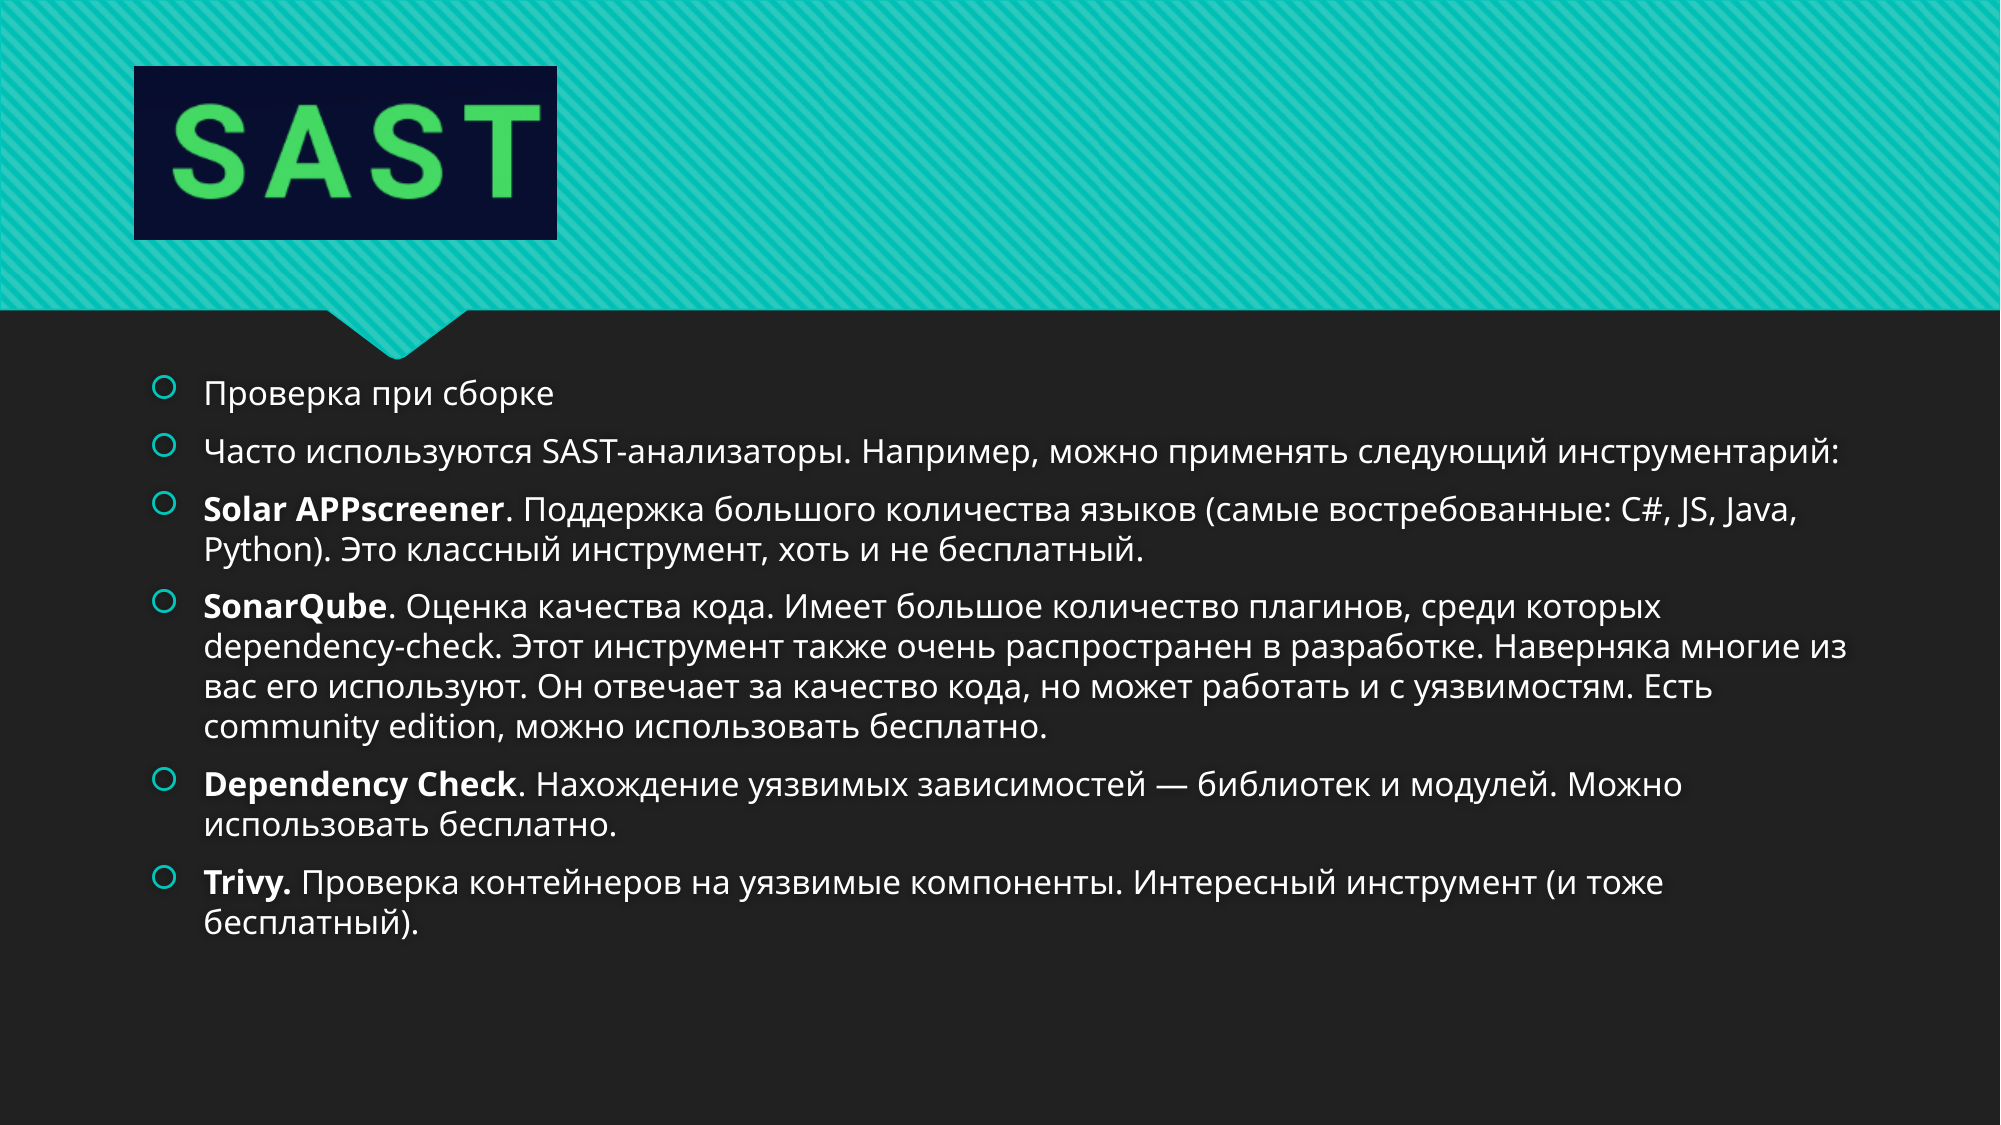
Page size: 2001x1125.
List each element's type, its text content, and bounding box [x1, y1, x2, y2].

picture [133, 65, 557, 240]
list Проверка при сборке Часто используются SAST-анализаторы. Например, можно применять следующий инструментарий: Solar APPscreener. Поддержка большого количества языков (самые востребованные: C#, JS, Java, Python). Это классный инструмент, хоть и не бесплатный. SonarQube. Оценка качества кода. Имеет большое количество плагинов, среди которых dependency-check. Этот инструмент также очень распространен в разработке. Наверняка многие из вас его используют. Он отвечает за качество кода, но может работать и с уязвимостям. Есть community edition, можно использовать бесплатно. Dependency Check. Нахождение уязвимых зависимостей — библиотек и модулей. Можно использовать бесплатно. Trivy. Проверка контейнеров на уязвимые компоненты. Интересный инструмент (и тоже бесплатный). [134, 364, 1866, 962]
